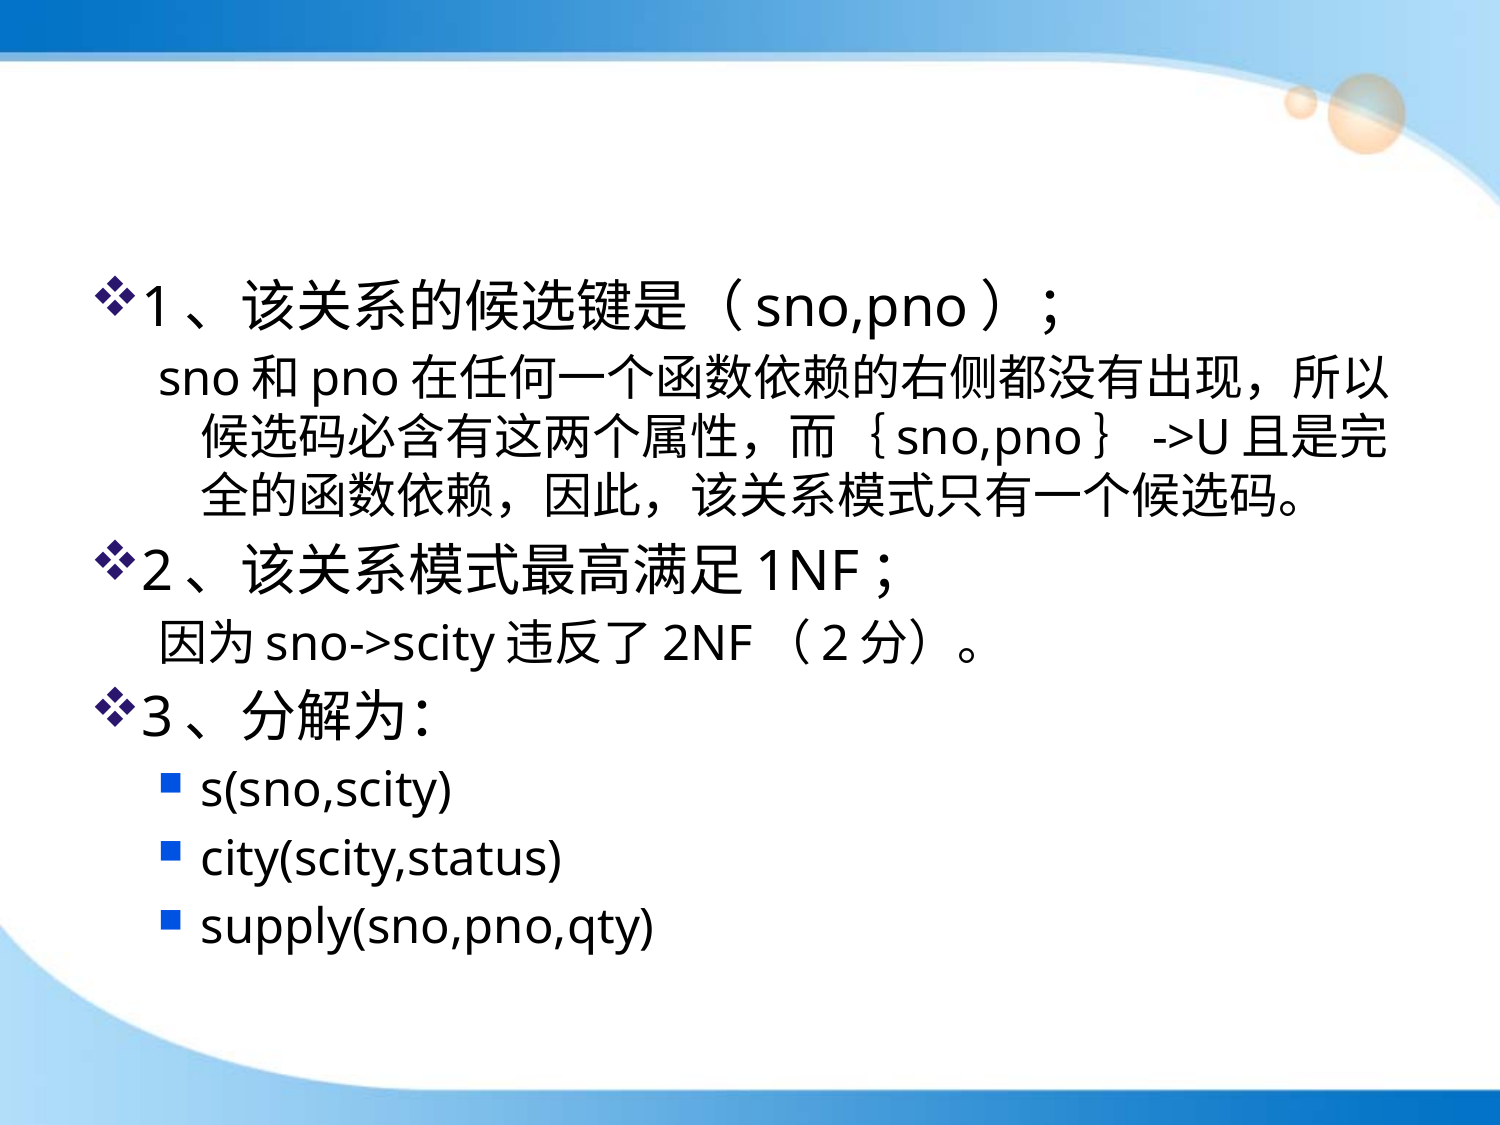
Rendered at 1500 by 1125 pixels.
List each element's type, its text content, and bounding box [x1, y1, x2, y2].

picture [0, 0, 1500, 1125]
list 1、该关系的候选键是（sno,pno）； sno和pno在任何一个函数依赖的右侧都没有出现，所以候选码必含有这两个属性，而｛sno,pno｝->U且是完全的函数依赖，因此，该关系模式只有一个候选码。 2、该关系模式最高满足1NF； 因为sno->scity违反了2NF（2分）。 3、分解为： s(sno,scity) city(scity,status) supply(sno,pno,qty) [74, 262, 1426, 1006]
